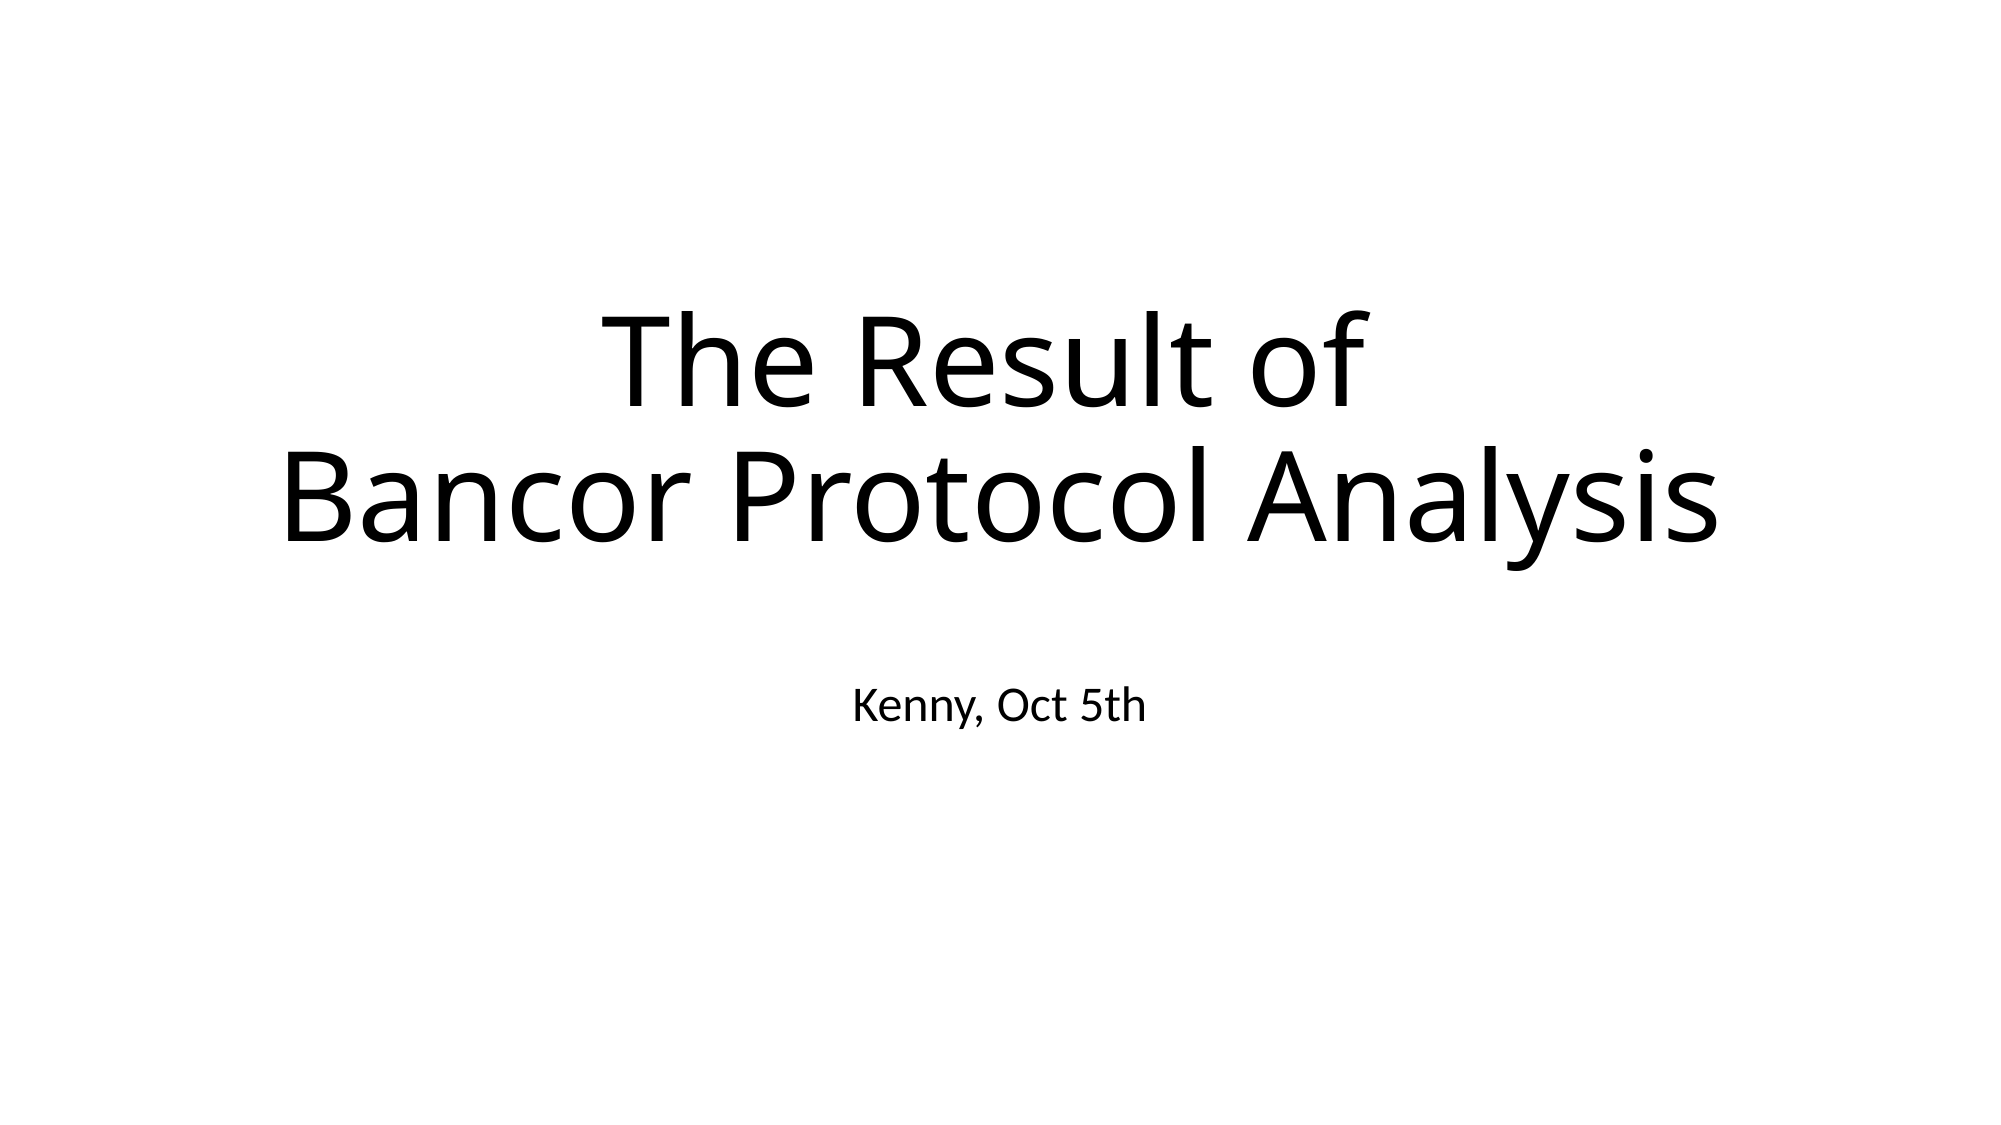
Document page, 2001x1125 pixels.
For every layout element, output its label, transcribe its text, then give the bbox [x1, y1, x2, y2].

subtitle Kenny, Oct 5th [249, 671, 1750, 943]
title The Result of Bancor Protocol Analysis [249, 184, 1750, 576]
